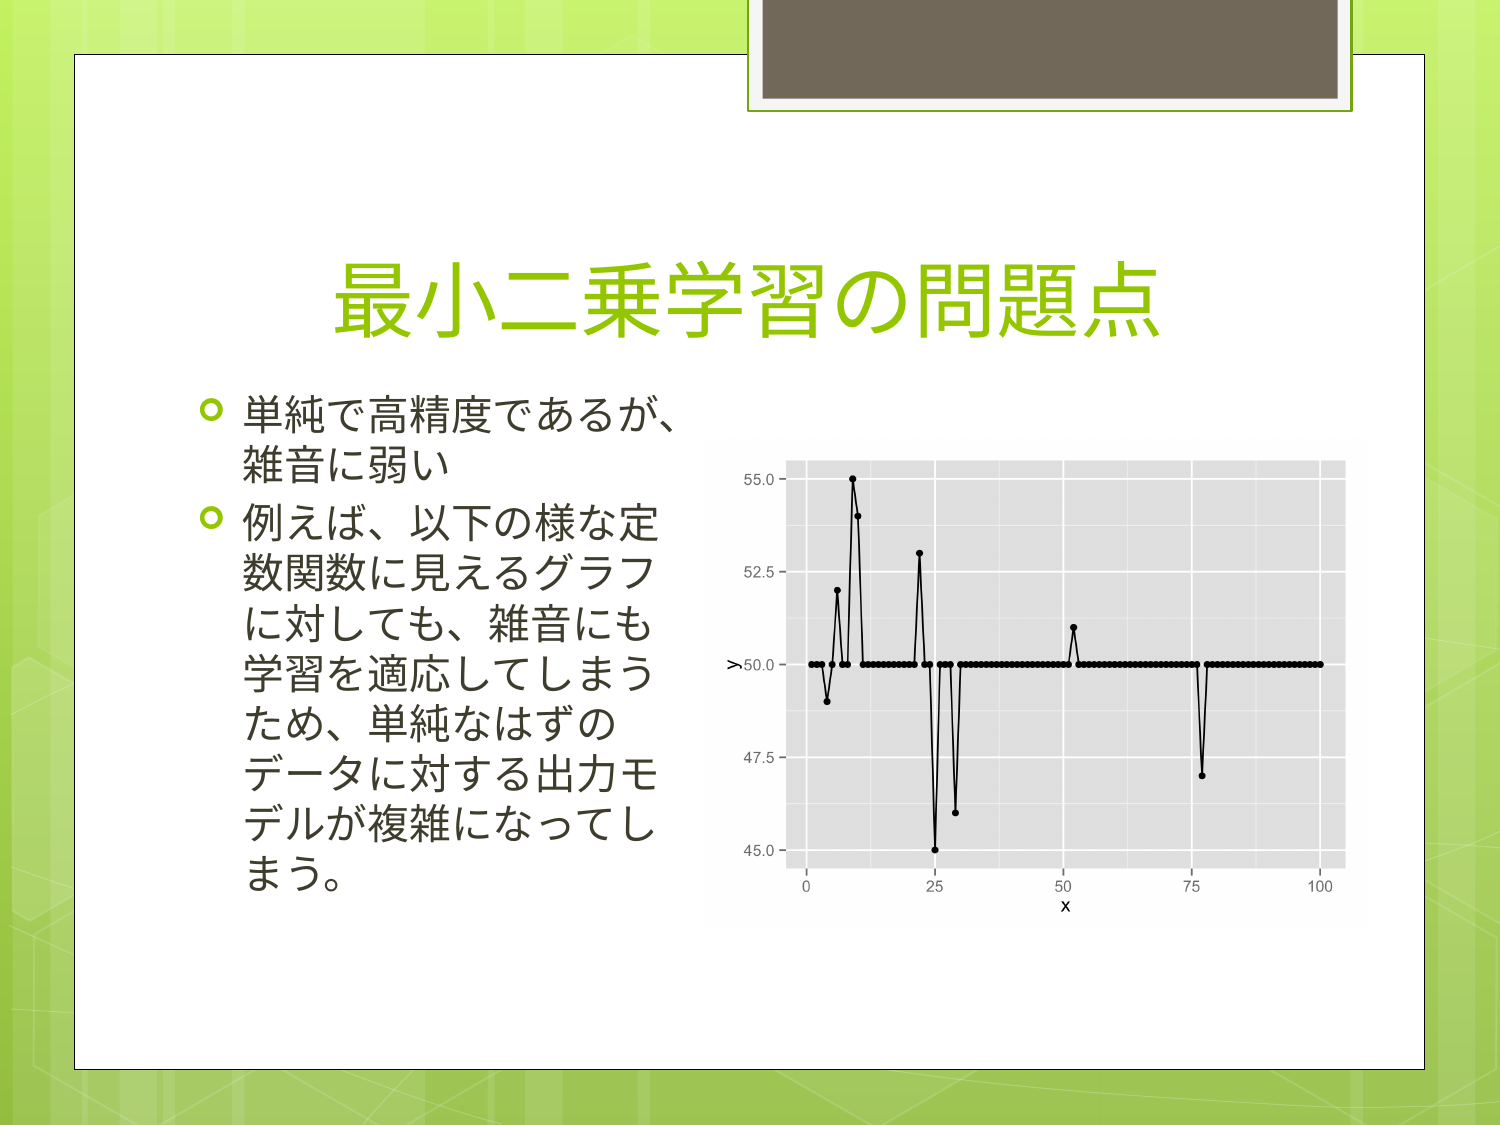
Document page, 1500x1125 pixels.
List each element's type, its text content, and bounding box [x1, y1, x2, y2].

title 最小二乗学習の問題点 [171, 168, 1324, 357]
picture [706, 437, 1369, 929]
list 単純で高精度であるが、雑音に弱い 例えば、以下の様な定数関数に見えるグラフに対しても、雑音にも学習を適応してしまうため、単純なはずのデータに対する出力モデルが複雑になってしまう。 [171, 381, 707, 957]
